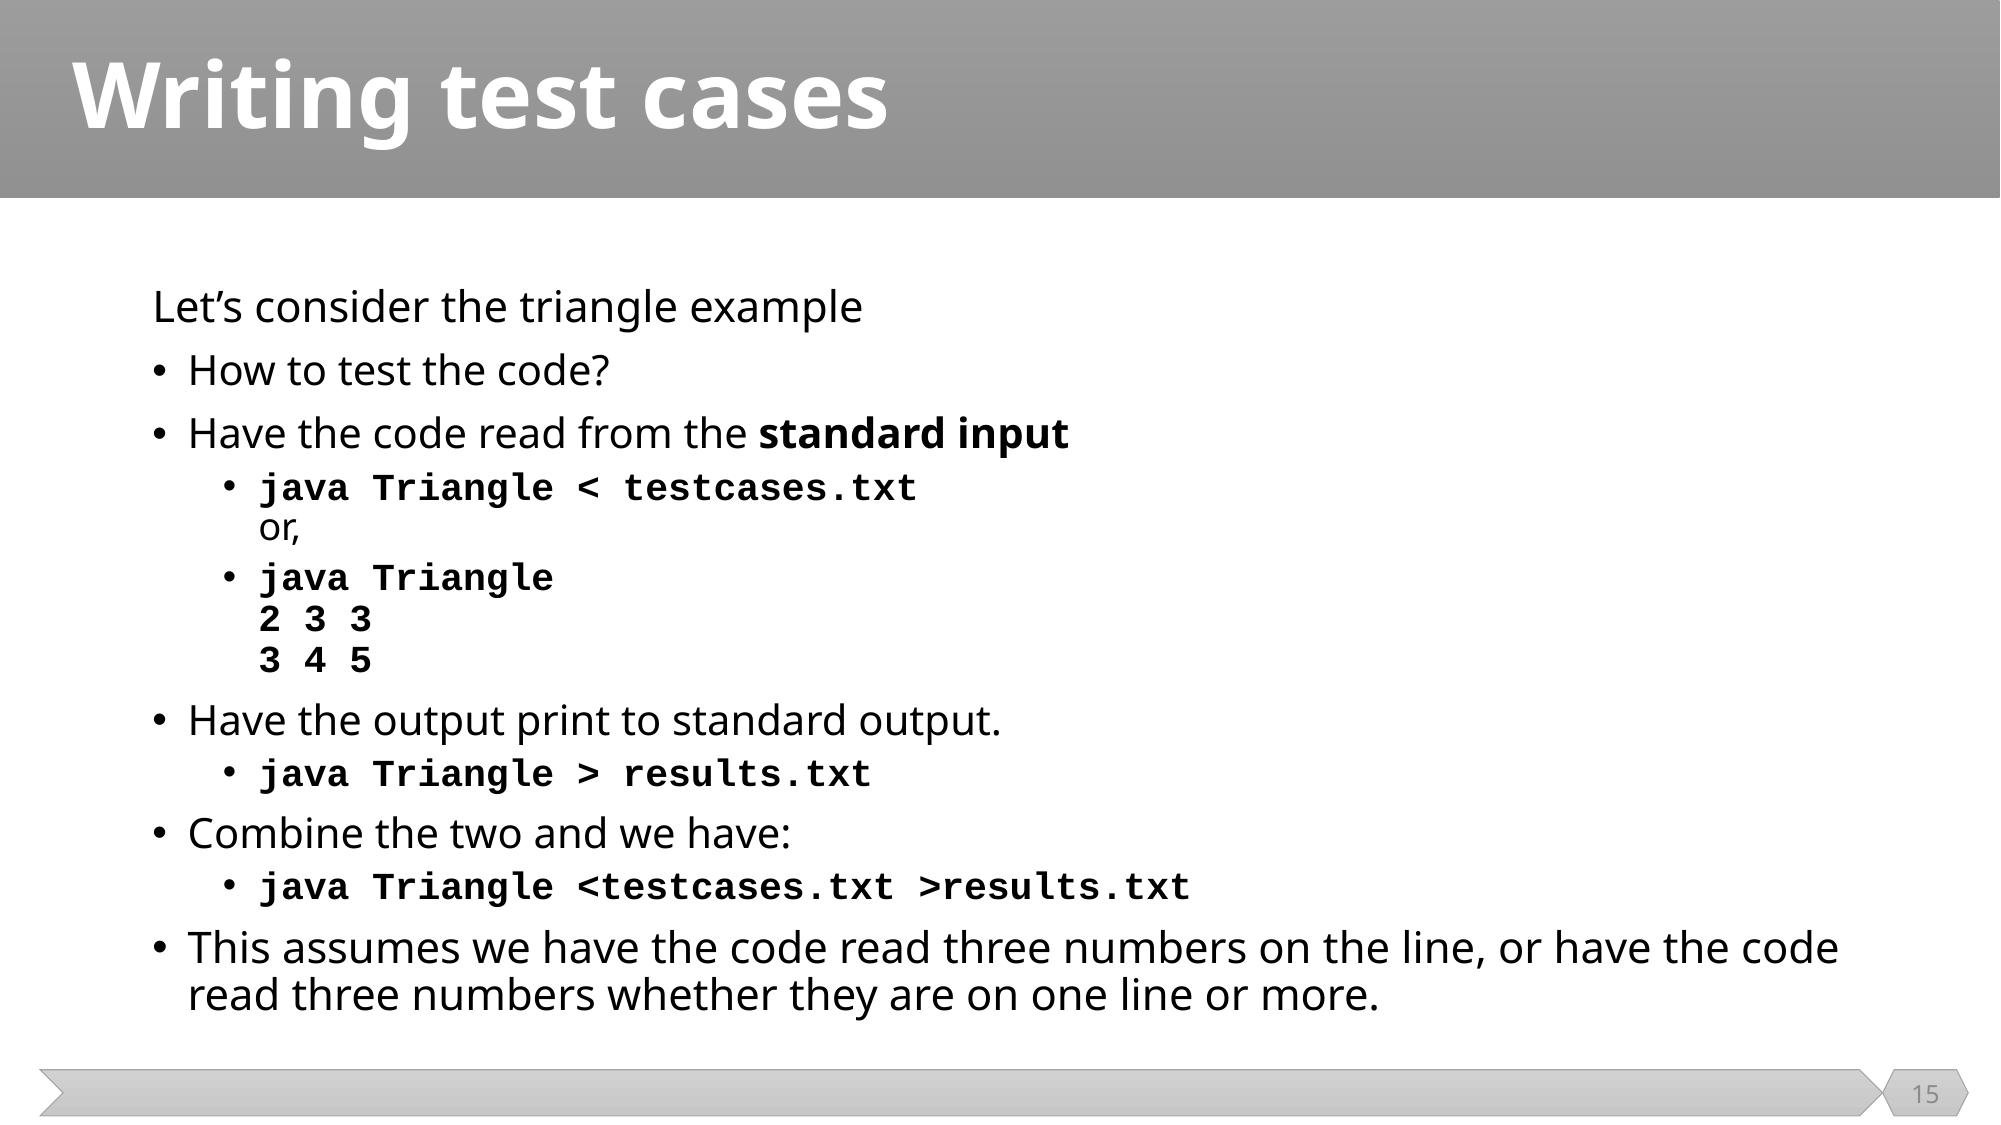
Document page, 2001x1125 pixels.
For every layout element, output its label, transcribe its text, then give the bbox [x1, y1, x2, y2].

slide_number 15 [1882, 1065, 1969, 1125]
list Let’s consider the triangle example How to test the code? Have the code read from the standard input java Triangle < testcases.txt or, java Triangle 2 3 3 3 4 5 Have the output print to standard output. java Triangle > results.txt Combine the two and we have: java Triangle <testcases.txt >results.txt This assumes we have the code read three numbers on the line, or have the code read three numbers whether they are on one line or more. [137, 277, 1863, 1032]
title Writing test cases [56, 0, 1969, 199]
